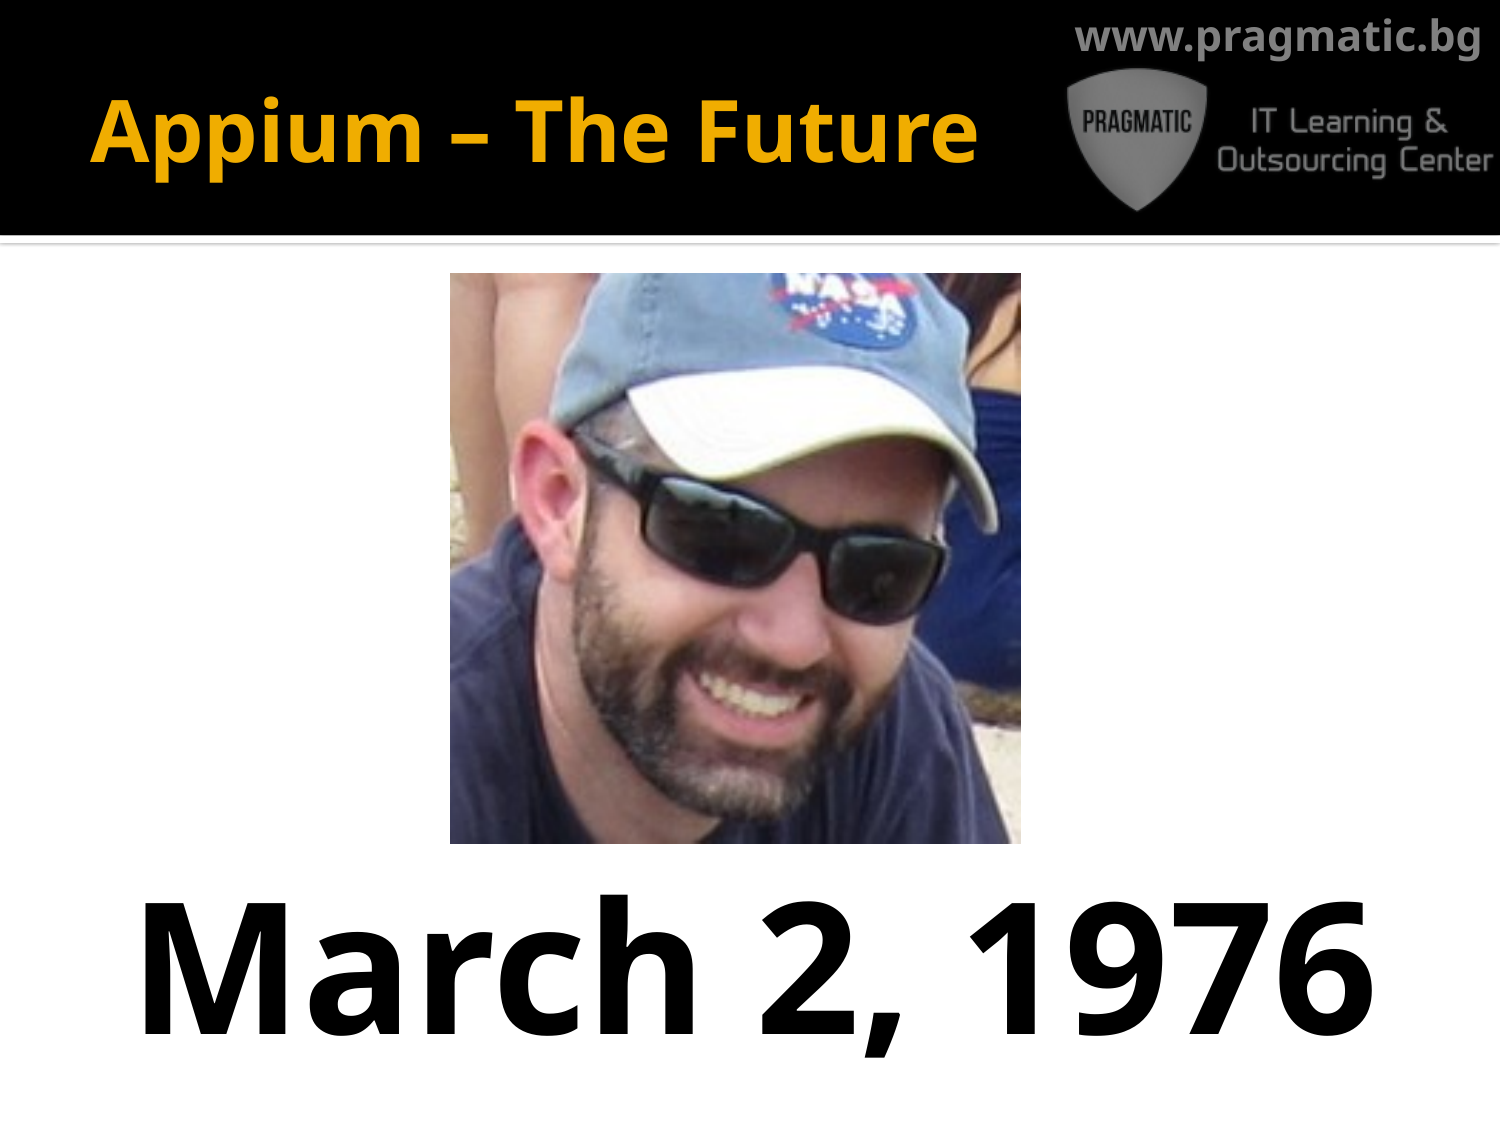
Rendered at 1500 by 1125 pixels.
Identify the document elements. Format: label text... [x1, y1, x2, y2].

picture [1063, 62, 1500, 217]
text_box March 2, 1976 [4, 843, 1500, 1079]
picture [449, 273, 1021, 844]
title Appium – The Future [75, 24, 1063, 231]
